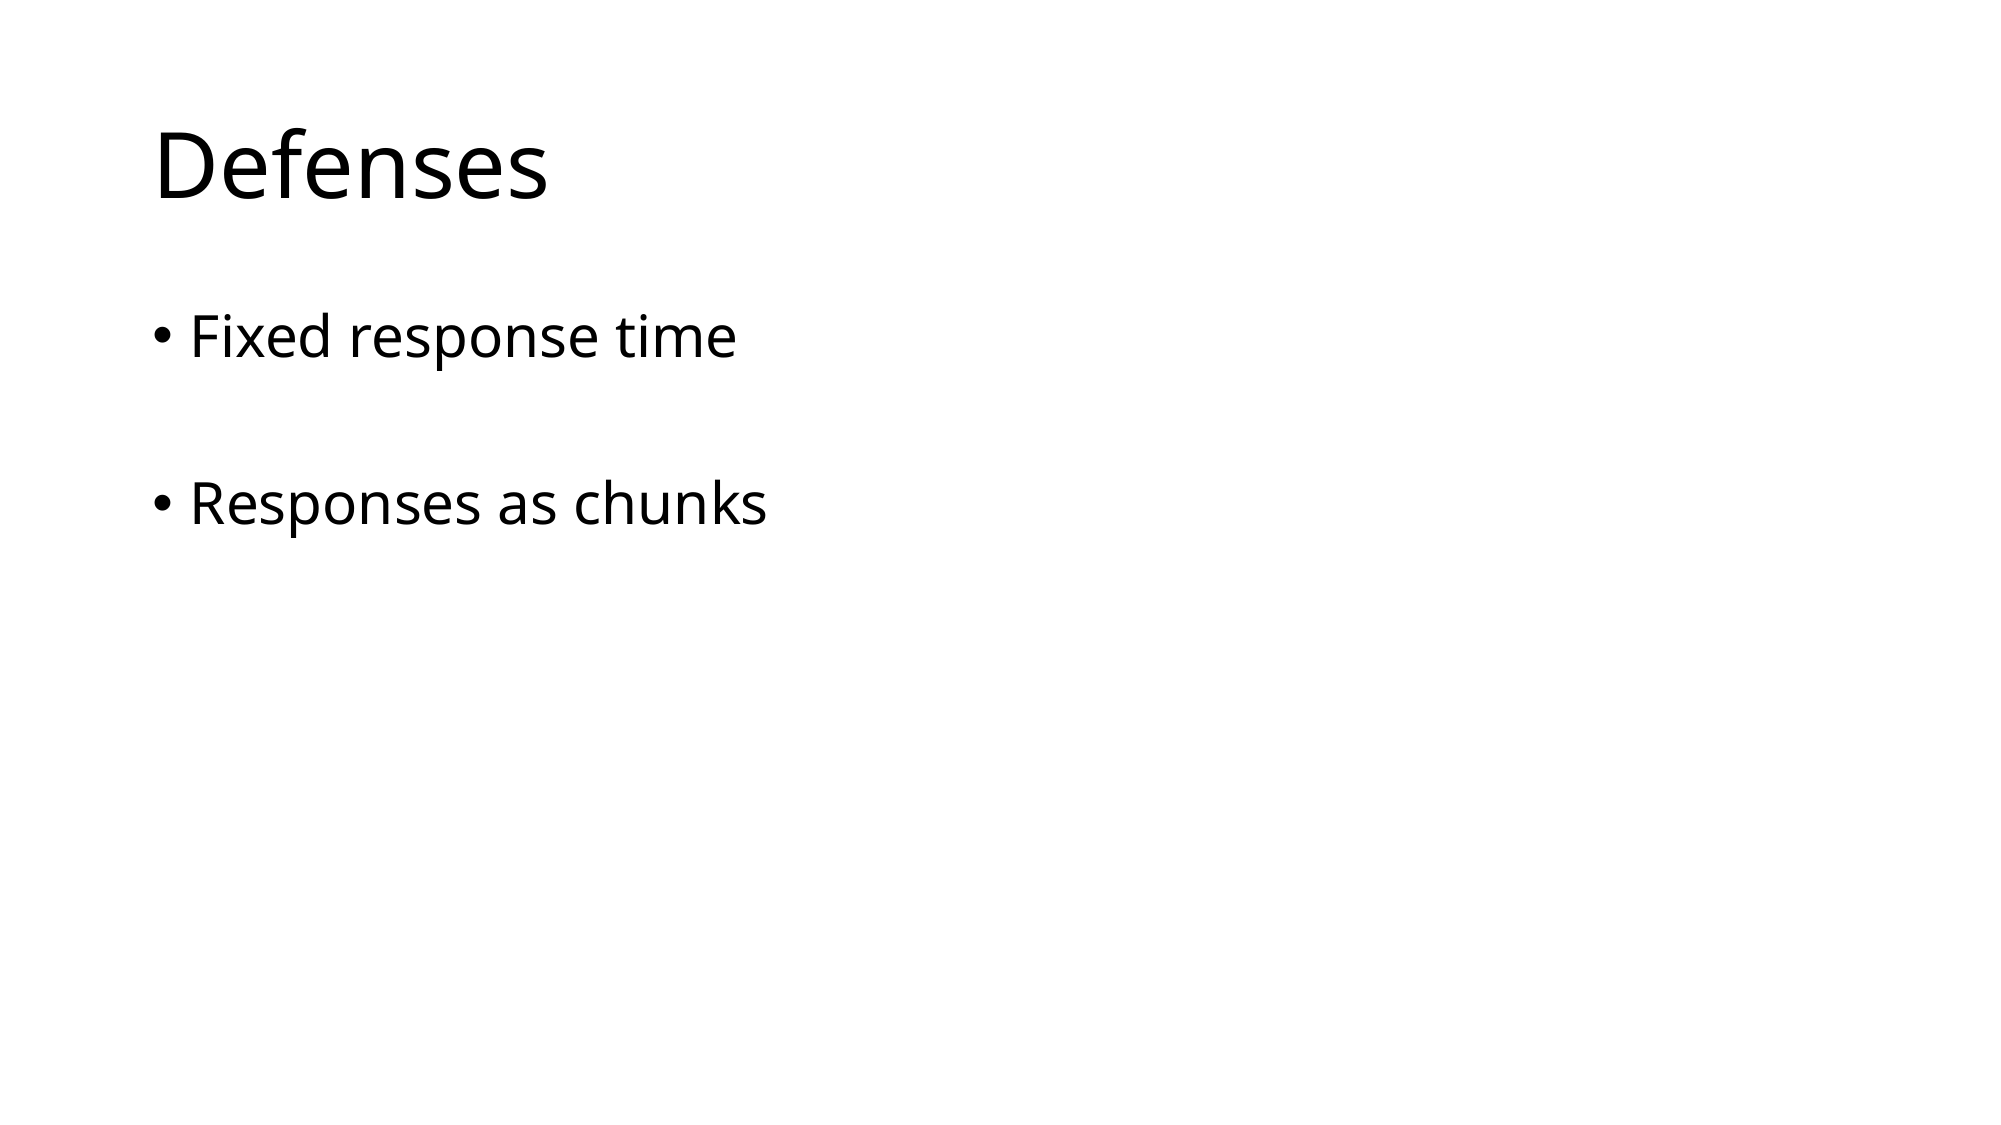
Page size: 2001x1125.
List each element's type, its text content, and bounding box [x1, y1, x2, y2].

list Fixed response time Responses as chunks [137, 299, 1863, 1014]
title Defenses [137, 59, 1863, 278]
